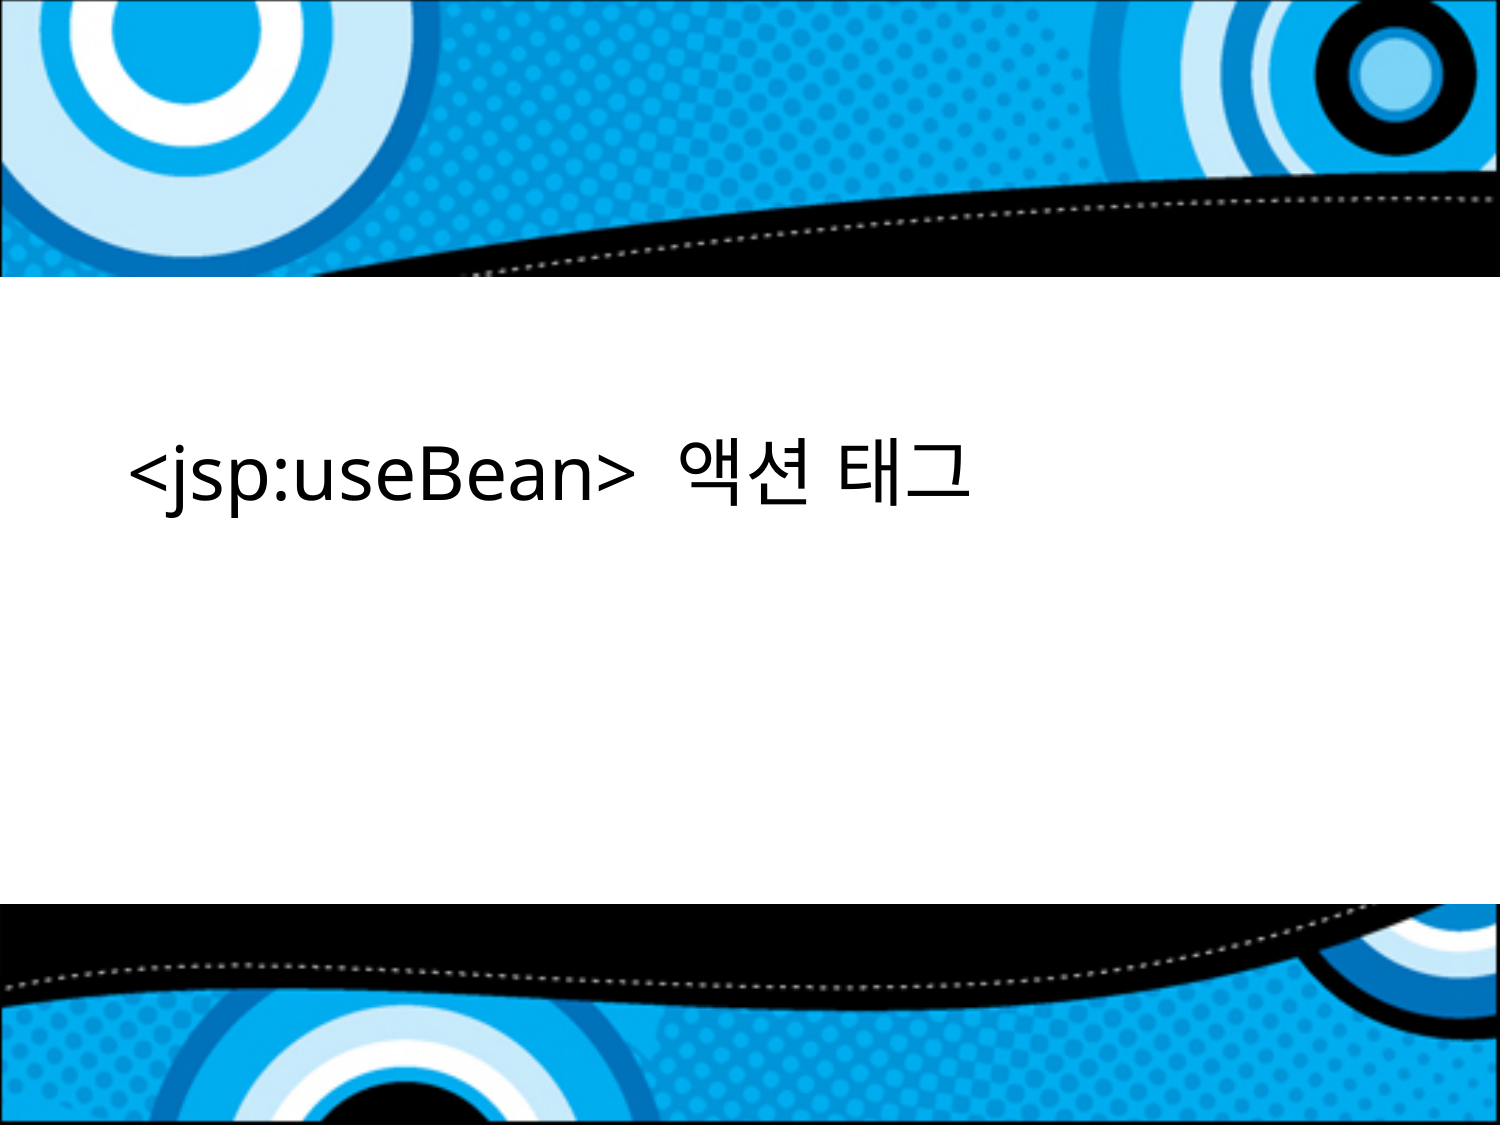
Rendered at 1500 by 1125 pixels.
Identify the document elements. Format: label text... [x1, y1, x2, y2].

picture [1317, 0, 1475, 154]
picture [323, 0, 1500, 277]
title <jsp:useBean> 액션 태그 [112, 349, 1388, 591]
picture [0, 904, 1500, 1125]
picture [0, 0, 439, 277]
picture [69, 0, 304, 148]
